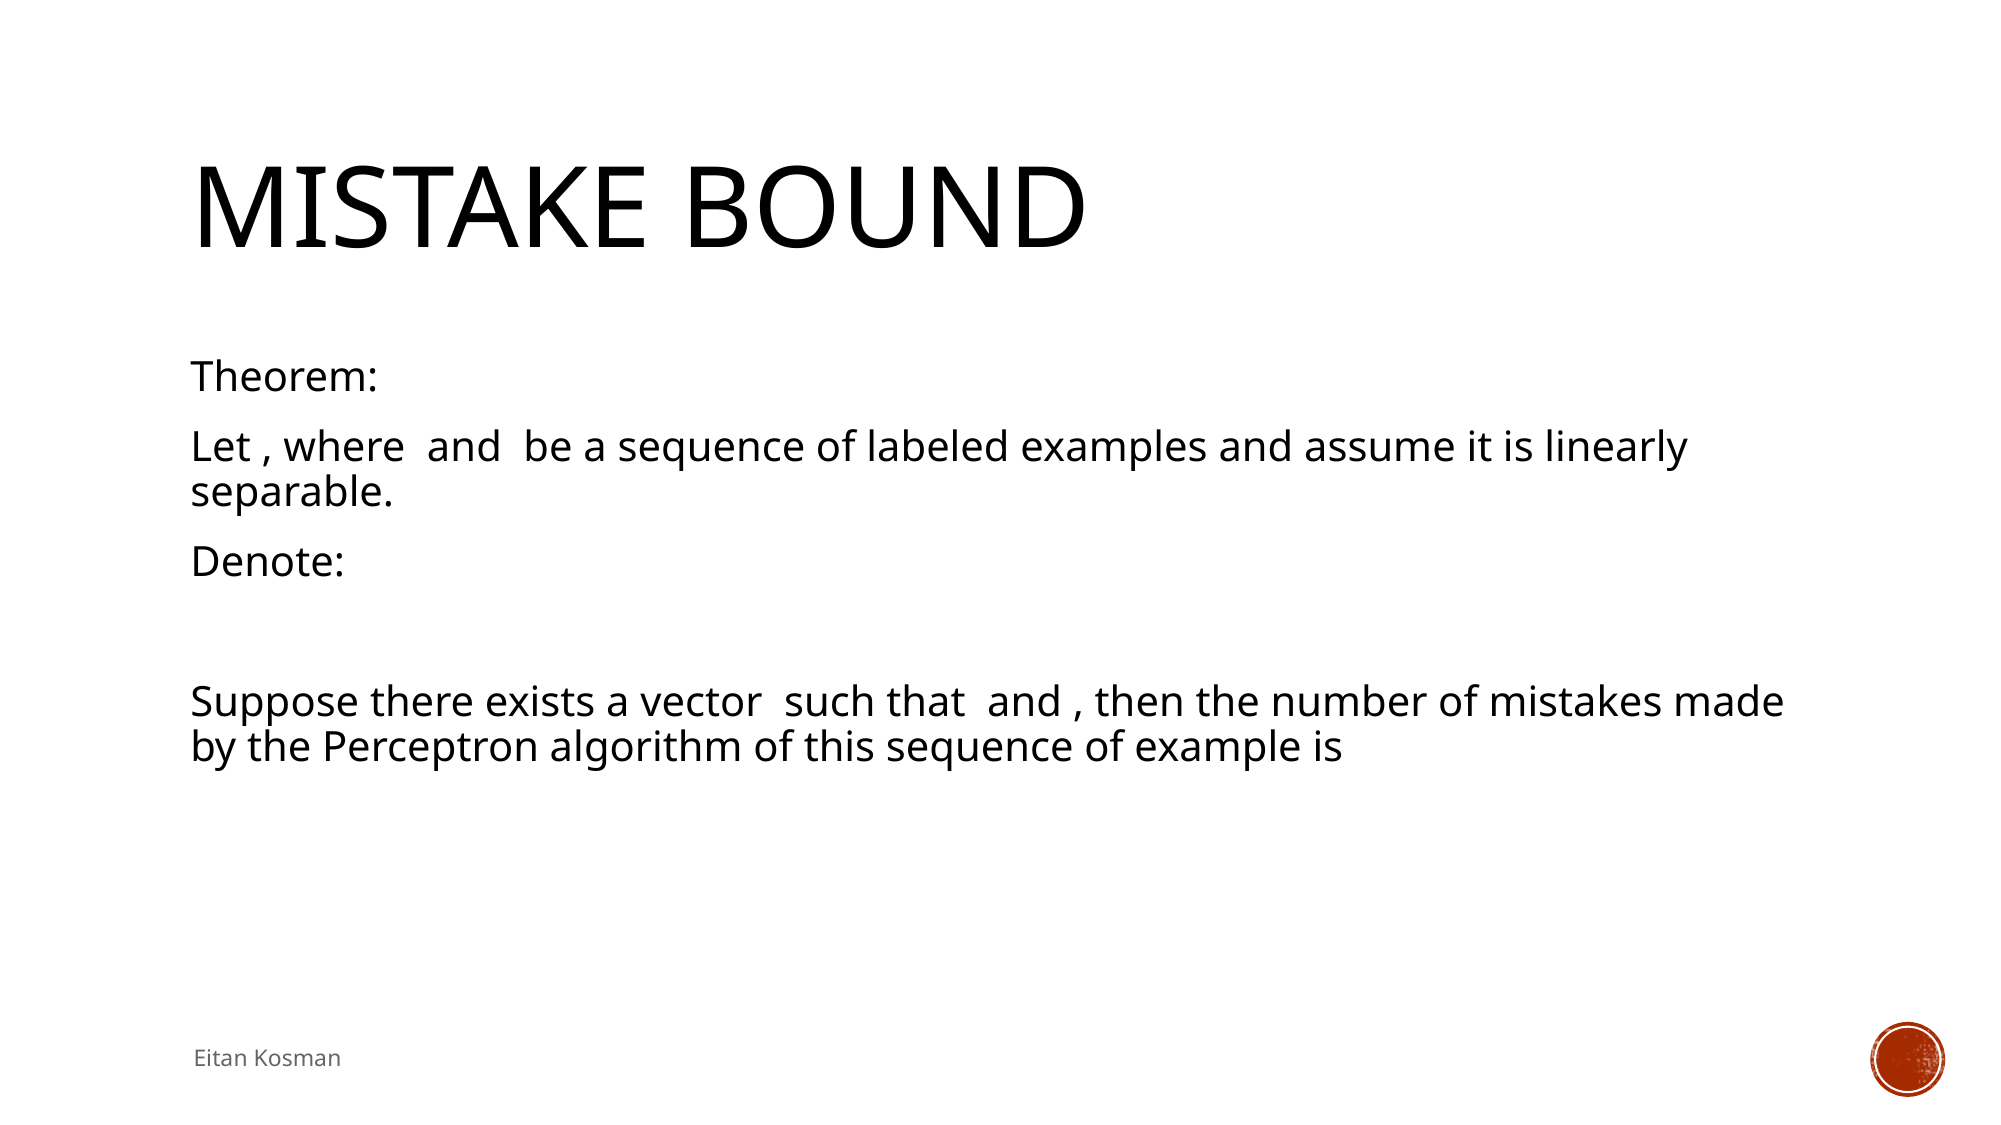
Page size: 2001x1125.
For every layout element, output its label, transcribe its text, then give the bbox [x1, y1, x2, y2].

title mistake bound [175, 79, 1826, 344]
footer Eitan Kosman [178, 1028, 1217, 1089]
